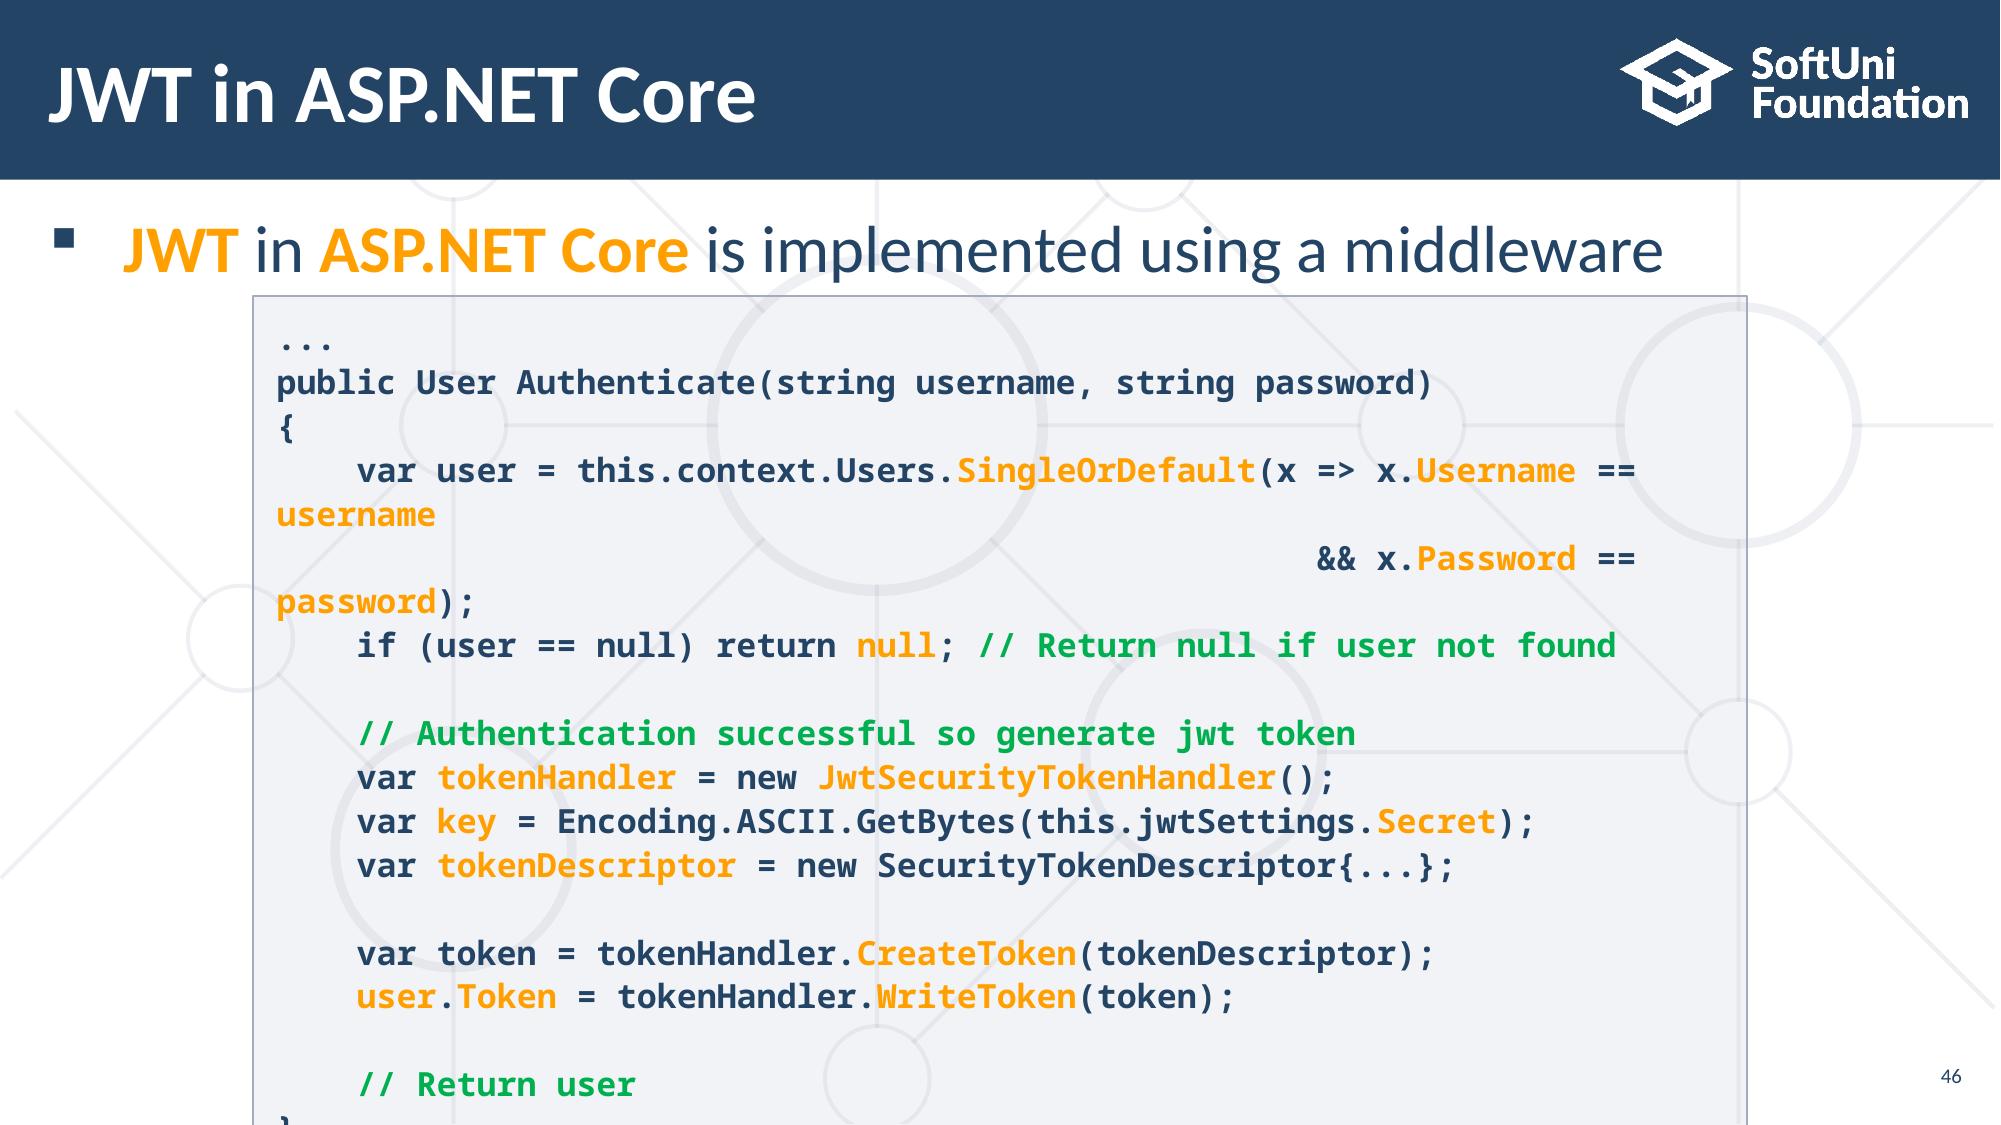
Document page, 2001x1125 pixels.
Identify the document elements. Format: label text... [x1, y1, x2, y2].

title JWT in ASP.NET Core [31, 16, 1591, 162]
slide_number 46 [1897, 1049, 1968, 1101]
text_box ... public User Authenticate(string username, string password) { var user = this.context.Users.SingleOrDefault(x => x.Username == username && x.Password == password); if (user == null) return null; // Return null if user not found // Authentication successful so generate jwt token var tokenHandler = new JwtSecurityTokenHandler(); var key = Encoding.ASCII.GetBytes(this.jwtSettings.Secret); var tokenDescriptor = new SecurityTokenDescriptor{...}; var token = tokenHandler.CreateToken(tokenDescriptor); user.Token = tokenHandler.WriteToken(token); // Return user } [253, 295, 1747, 1125]
picture [1619, 38, 1968, 126]
list JWT in ASP.NET Core is implemented using a middleware [31, 196, 1970, 1050]
